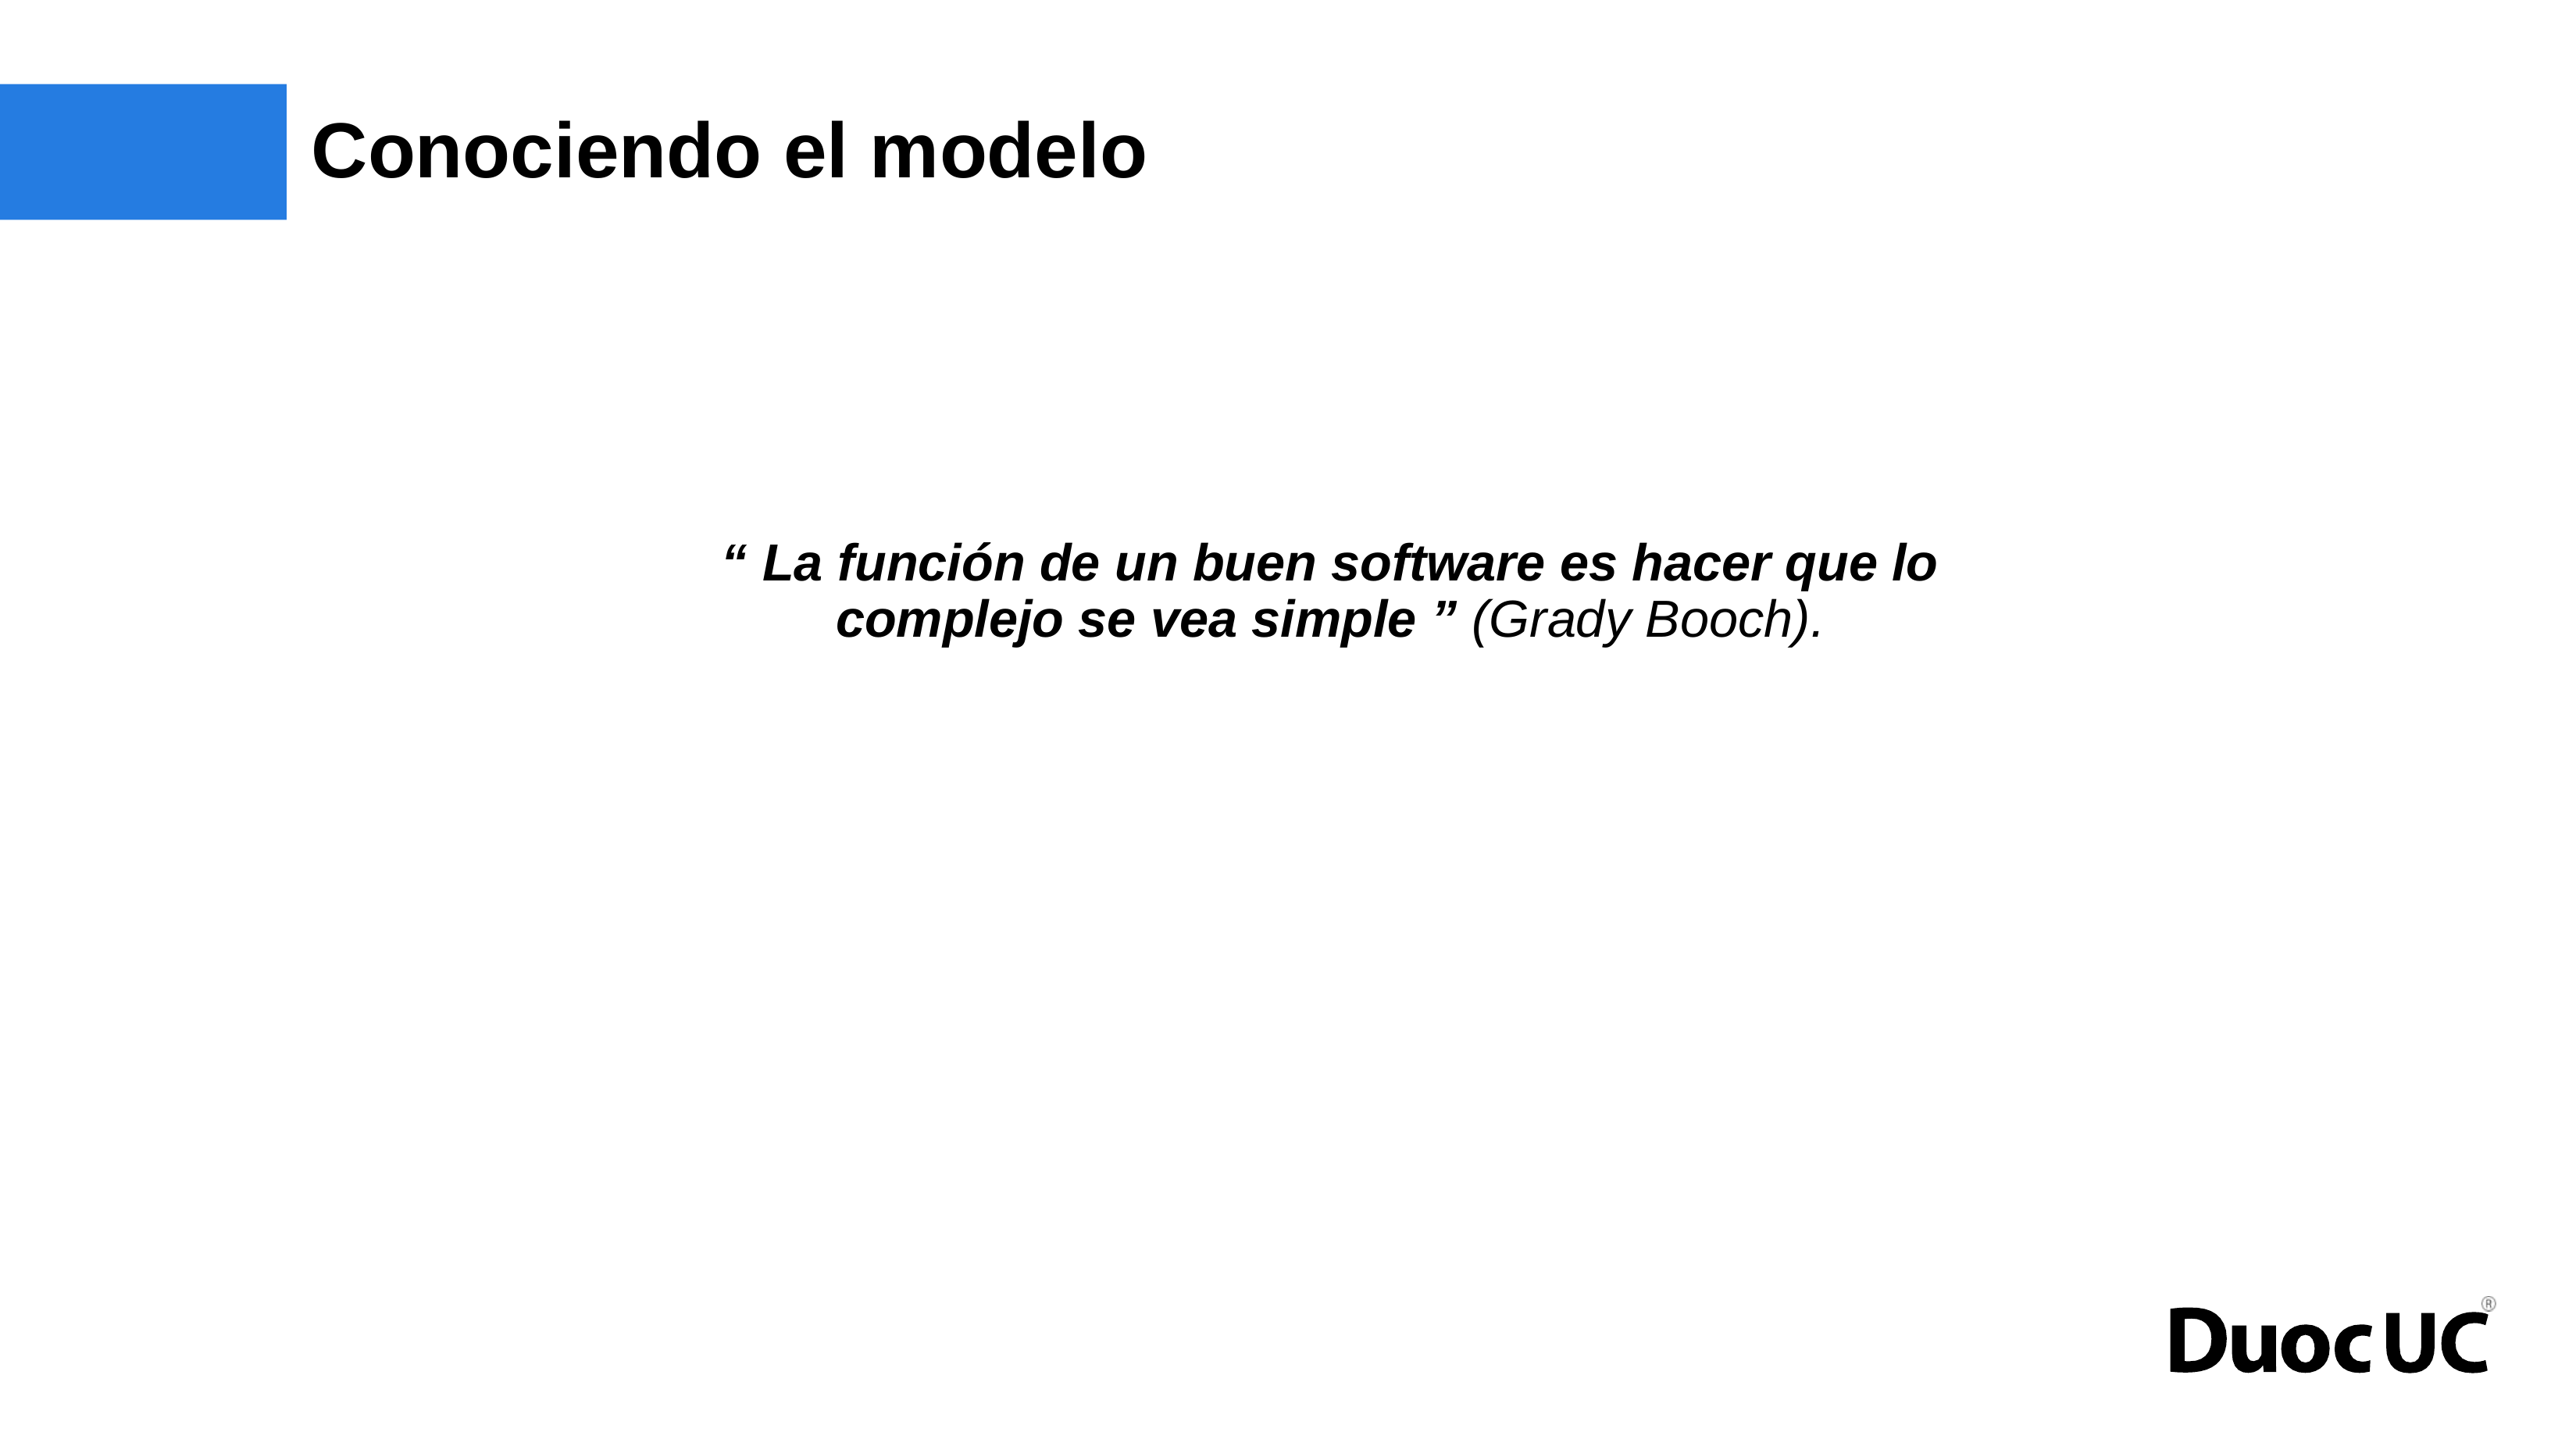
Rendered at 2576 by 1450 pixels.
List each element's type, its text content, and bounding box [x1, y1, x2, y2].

picture [2481, 1296, 2496, 1312]
text_box “ La función de un buen software es hacer que lo complejo se vea simple ” (Grady Booch). [644, 530, 2010, 654]
title Conociendo el modelo [311, 99, 2489, 195]
